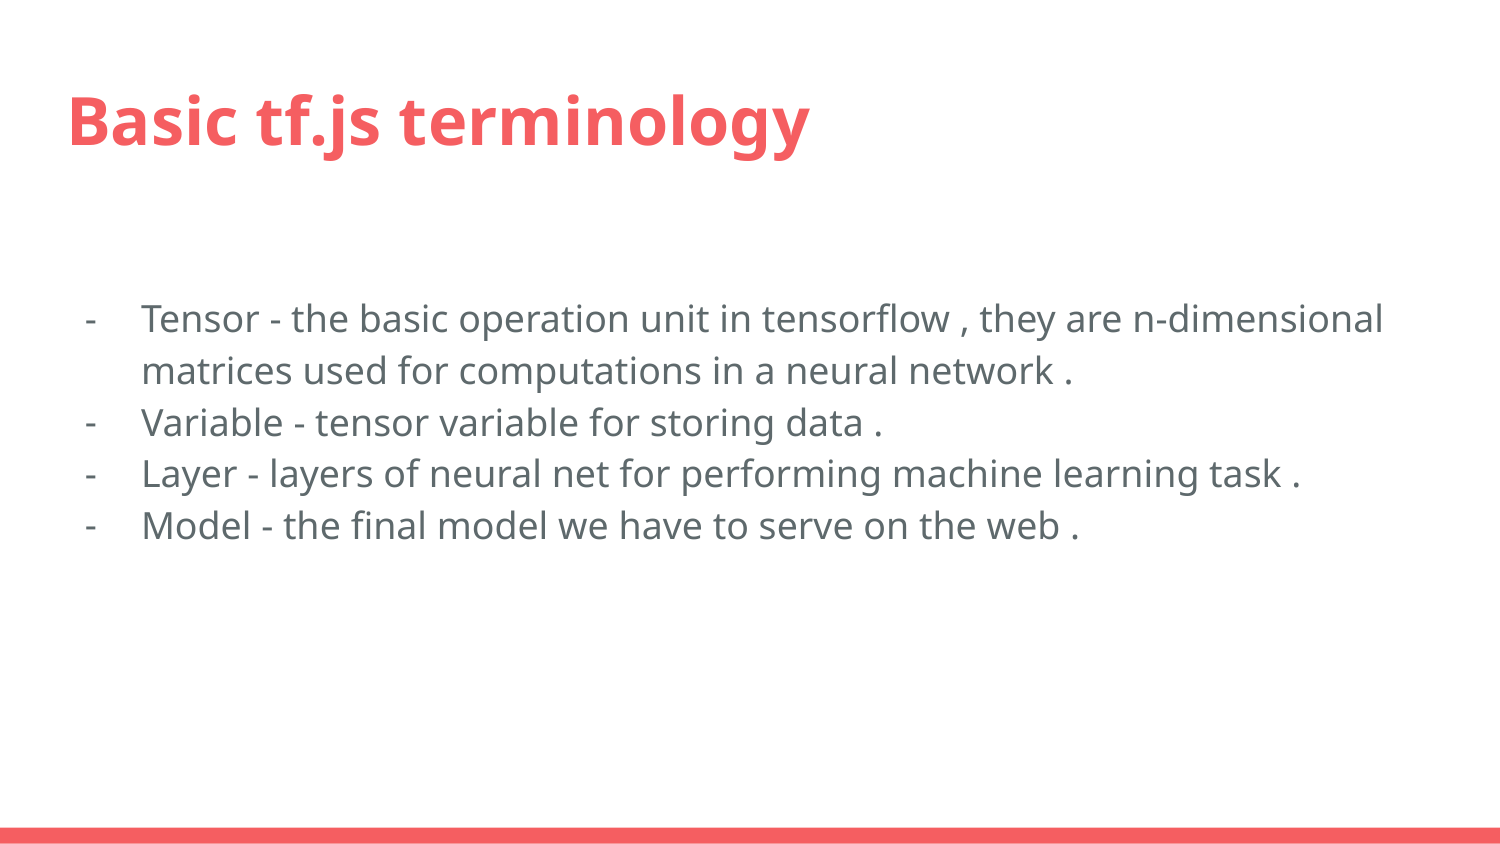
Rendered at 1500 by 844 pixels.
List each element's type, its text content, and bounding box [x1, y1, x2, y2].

list Tensor - the basic operation unit in tensorflow , they are n-dimensional matrices used for computations in a neural network . Variable - tensor variable for storing data . Layer - layers of neural net for performing machine learning task . Model - the final model we have to serve on the web . [51, 273, 1449, 584]
title Basic tf.js terminology [51, 64, 1449, 167]
